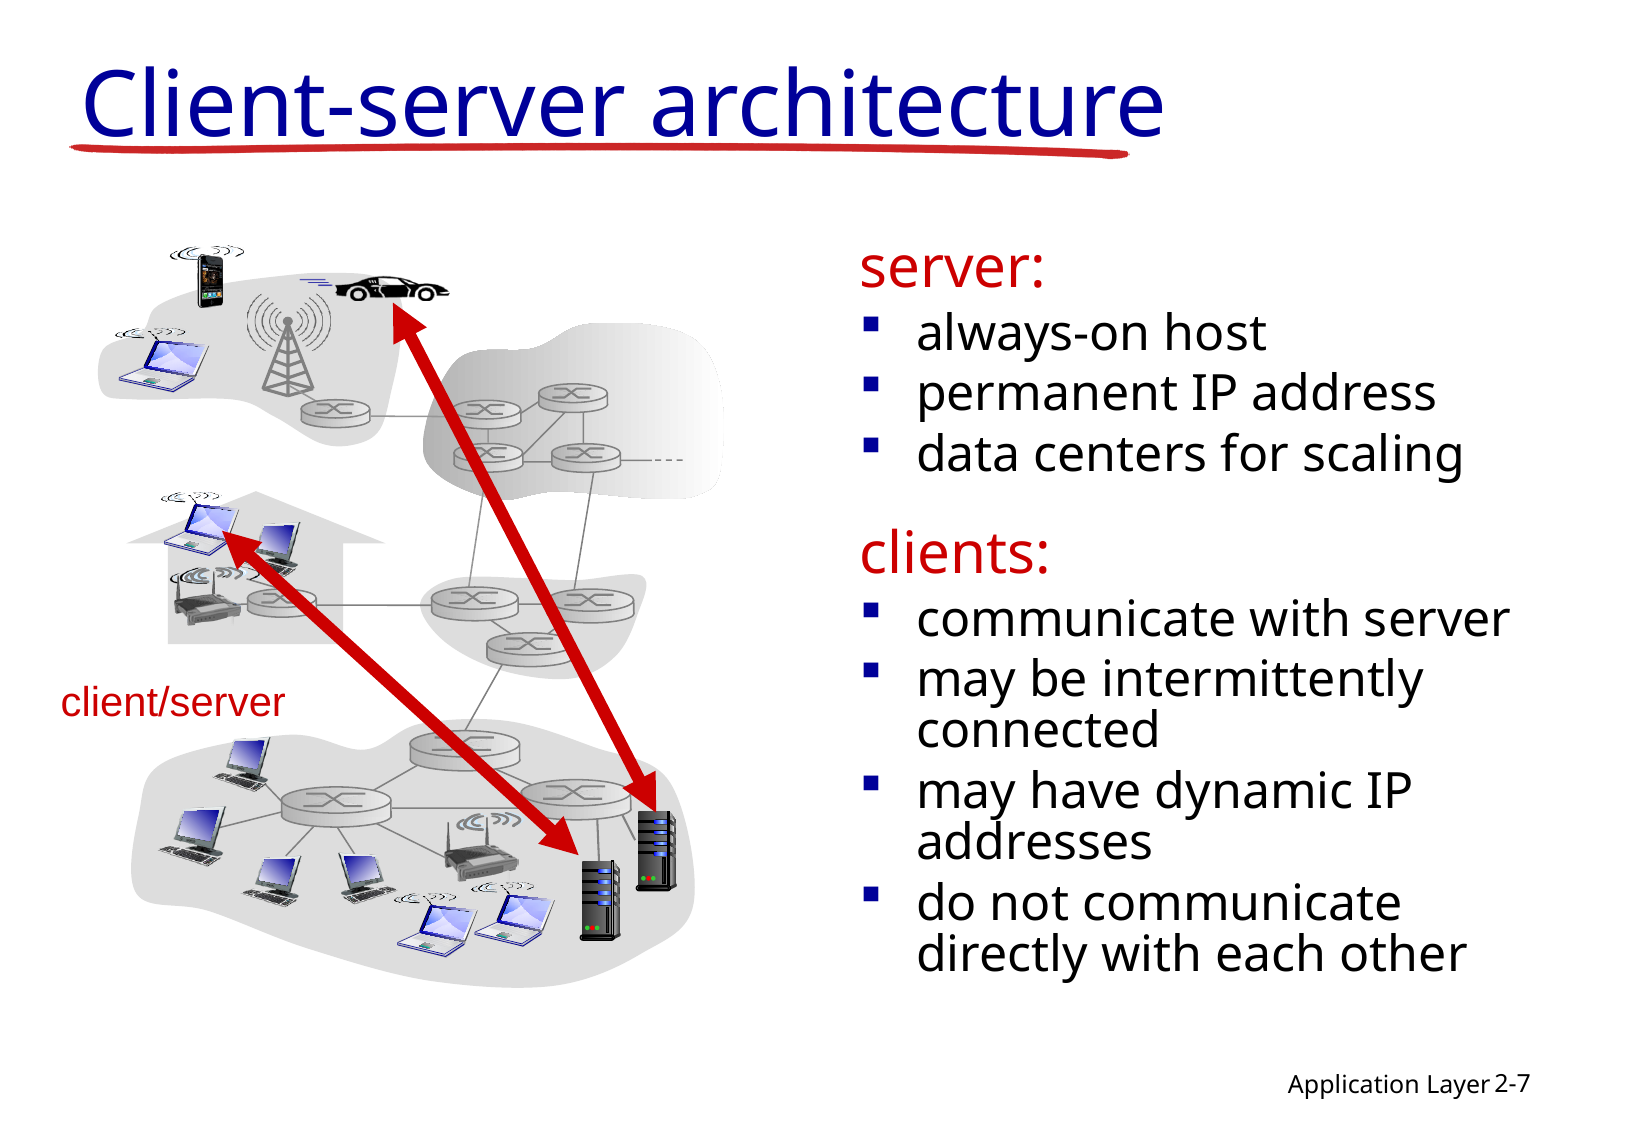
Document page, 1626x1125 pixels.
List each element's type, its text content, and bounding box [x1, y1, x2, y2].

footer Application Layer [990, 1060, 1506, 1109]
title Client-server architecture [65, 30, 1447, 171]
picture [65, 137, 1143, 164]
slide_number 2-7 [1479, 1059, 1600, 1106]
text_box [96, 244, 726, 991]
text_box client/server [45, 667, 91, 732]
list server: always-on host permanent IP address data centers for scaling clients: communicate with server may be intermittently connected may have dynamic IP addresses do not communicate directly with each other [844, 232, 1581, 995]
